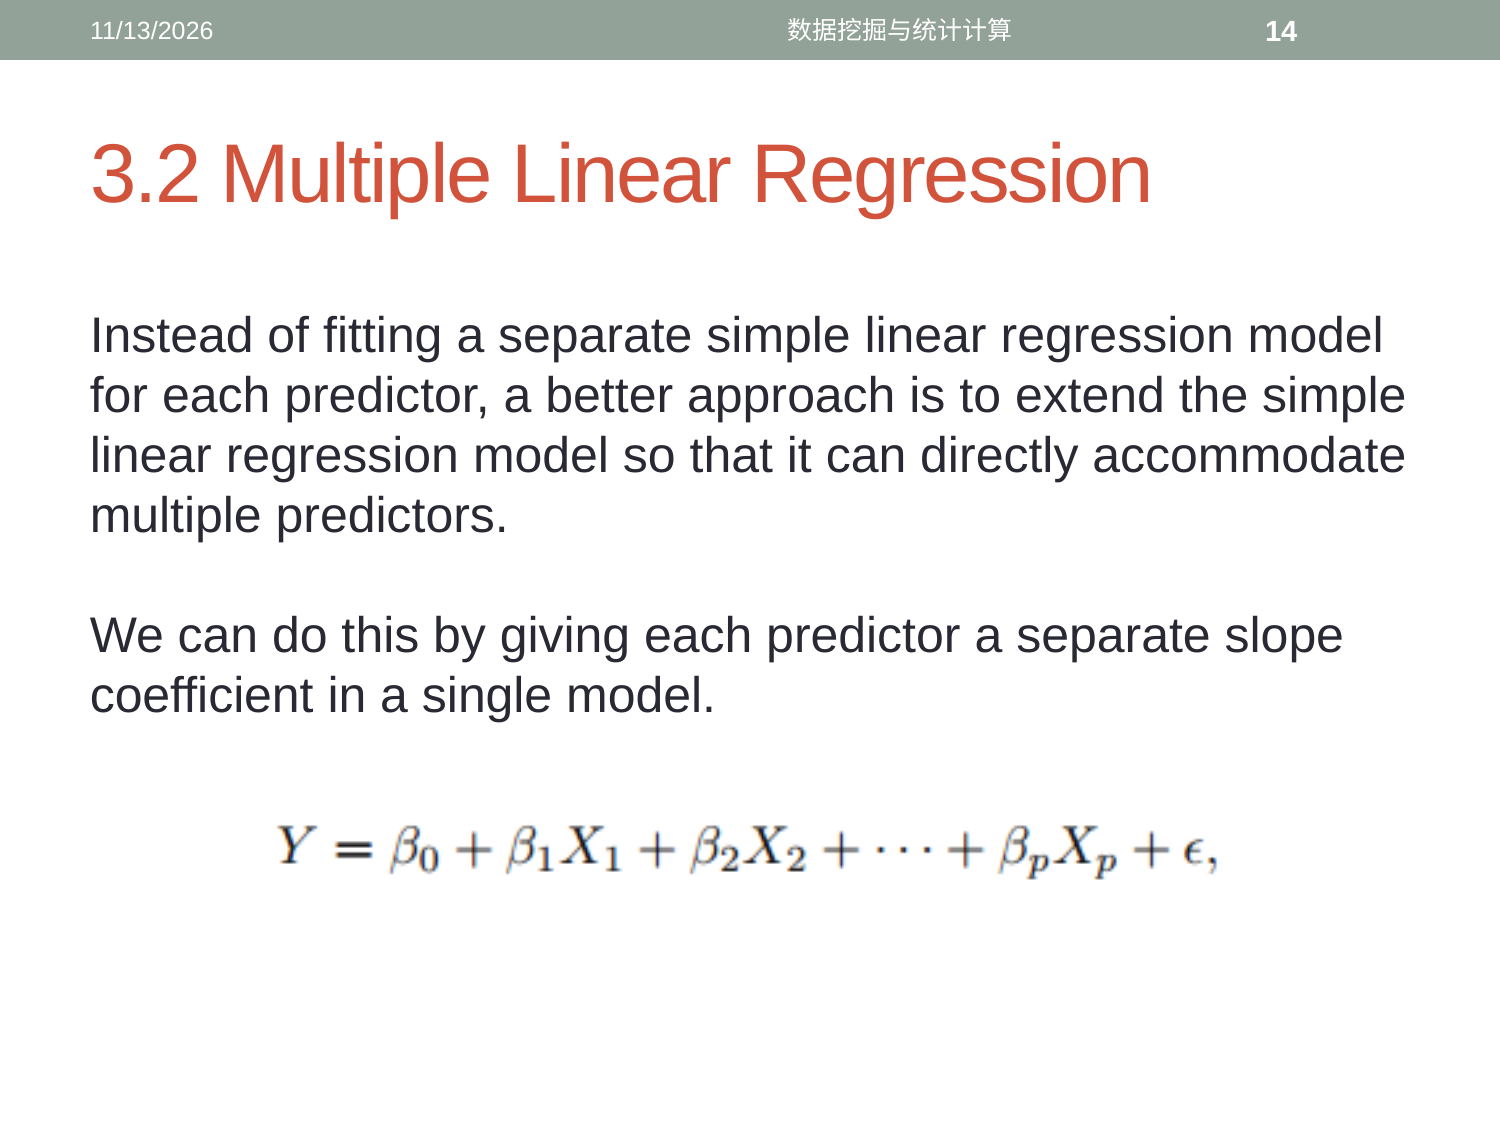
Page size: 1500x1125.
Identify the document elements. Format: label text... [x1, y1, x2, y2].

footer 数据挖掘与统计计算 [562, 3, 1238, 57]
slide_number 14 [1250, 3, 1425, 57]
text_box Instead of fitting a separate simple linear regression model for each predictor, a better approach is to extend the simple linear regression model so that it can directly accommodate multiple predictors. We can do this by giving each predictor a separate slope coefficient in a single model. [74, 295, 1425, 851]
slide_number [75, 3, 550, 57]
title 3.2 Multiple Linear Regression [75, 87, 1425, 250]
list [252, 800, 1238, 912]
